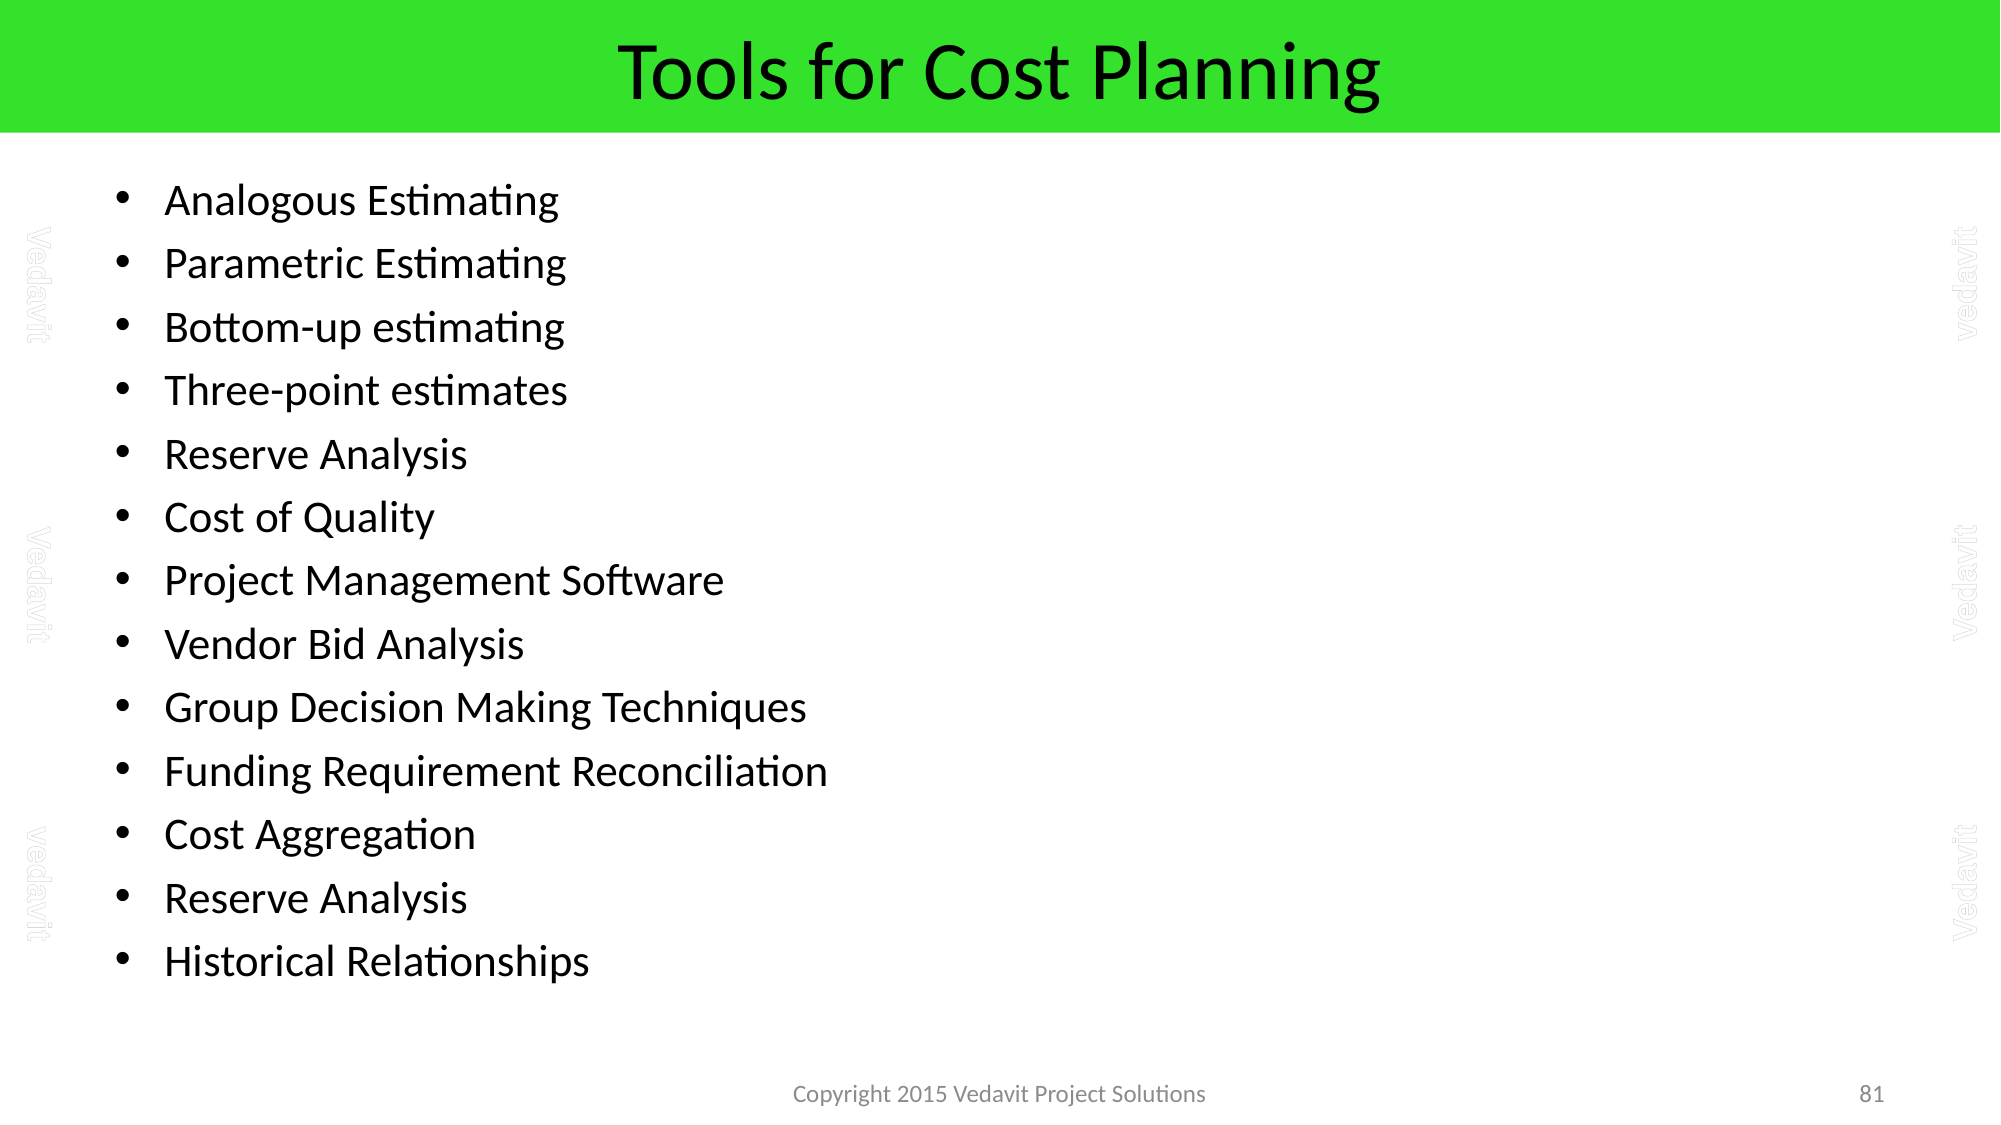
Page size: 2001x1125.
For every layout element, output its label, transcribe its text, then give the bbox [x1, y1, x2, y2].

list Analogous Estimating Parametric Estimating Bottom-up estimating Three-point estimates Reserve Analysis Cost of Quality Project Management Software Vendor Bid Analysis Group Decision Making Techniques Funding Requirement Reconciliation Cost Aggregation Reserve Analysis Historical Relationships [99, 162, 1900, 1000]
title Tools for Cost Planning [0, 0, 2000, 133]
footer Copyright 2015 Vedavit Project Solutions [683, 1062, 1317, 1123]
slide_number 81 [1433, 1062, 1900, 1123]
